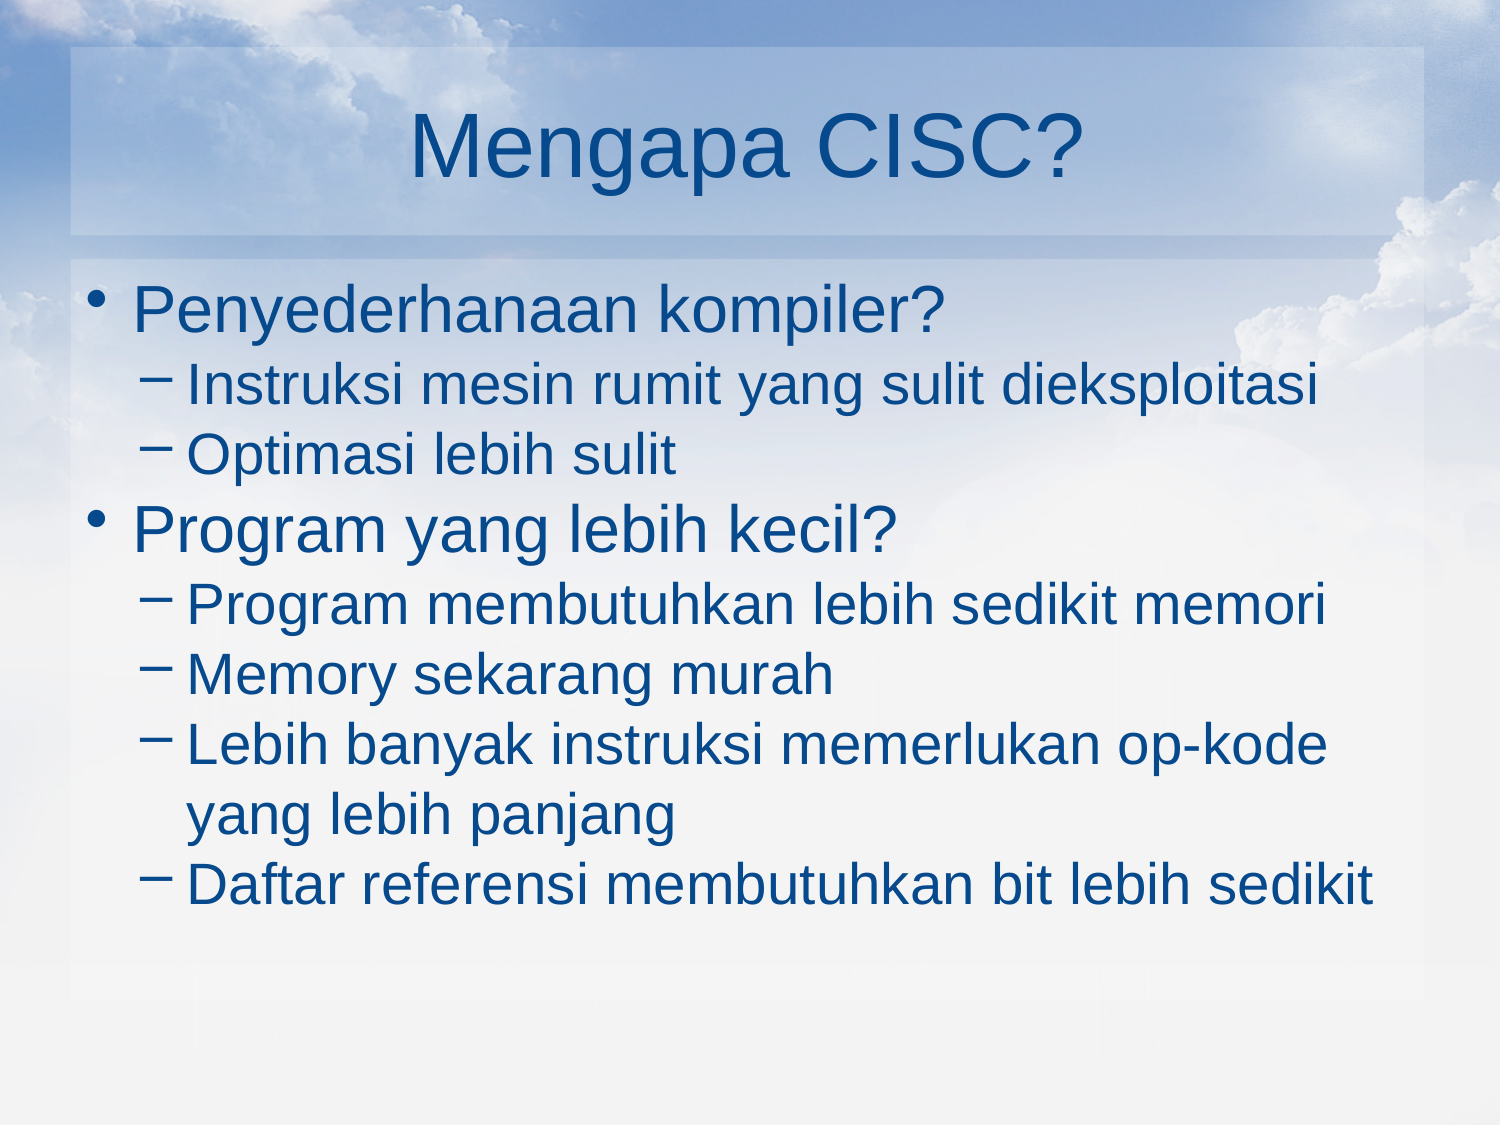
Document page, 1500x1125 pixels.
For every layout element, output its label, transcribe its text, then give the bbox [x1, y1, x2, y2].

picture [0, 0, 1500, 1125]
list Penyederhanaan kompiler? Instruksi mesin rumit yang sulit dieksploitasi Optimasi lebih sulit Program yang lebih kecil? Program membutuhkan lebih sedikit memori Memory sekarang murah Lebih banyak instruksi memerlukan op-kode yang lebih panjang Daftar referensi membutuhkan bit lebih sedikit [70, 258, 1425, 1001]
title Mengapa CISC? [70, 47, 1425, 236]
